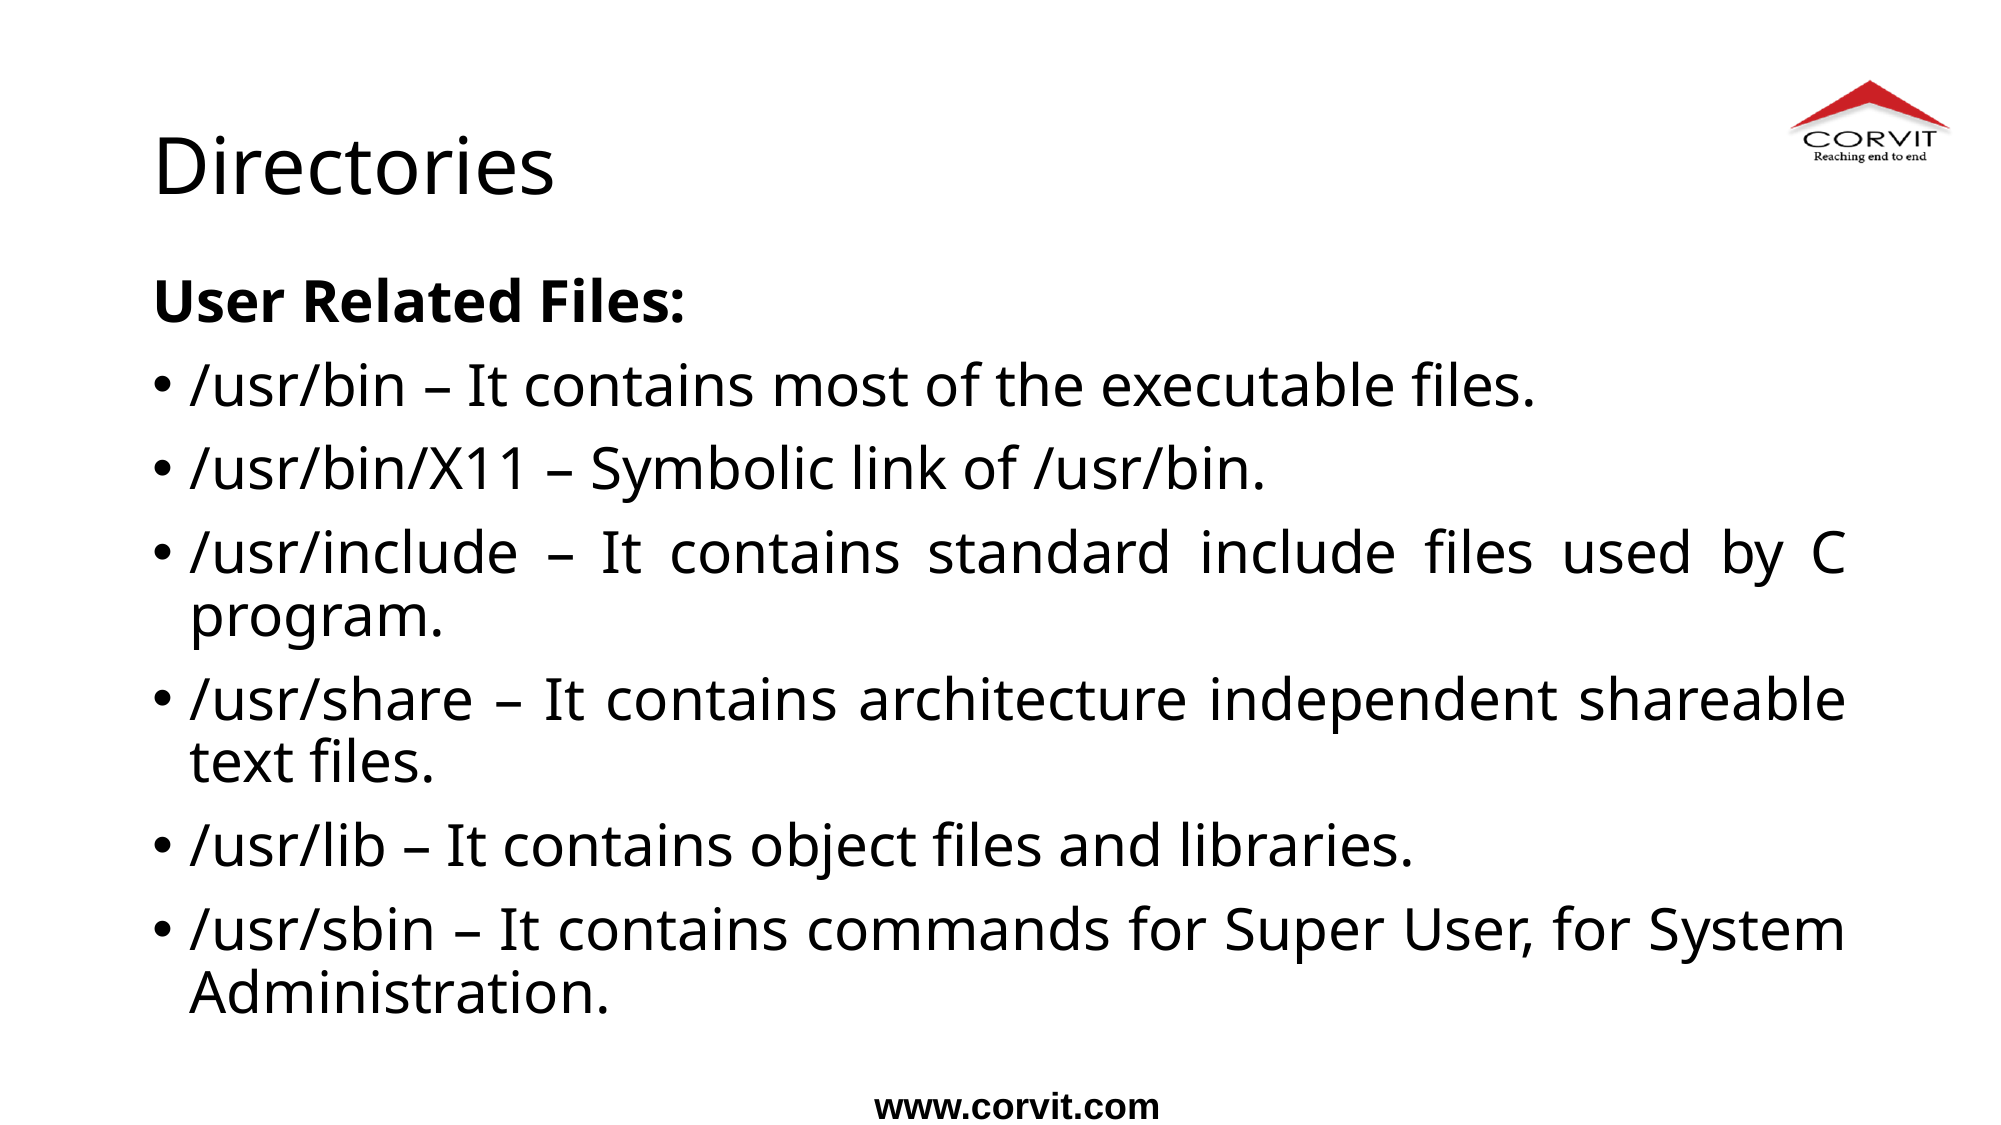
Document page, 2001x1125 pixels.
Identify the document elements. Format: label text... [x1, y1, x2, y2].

text_box www.corvit.com [34, 1074, 2000, 1125]
title Directories [137, 59, 1863, 264]
list User Related Files: /usr/bin – It contains most of the executable files. /usr/bin/X11 – Symbolic link of /usr/bin. /usr/include – It contains standard include files used by C program. /usr/share – It contains architecture independent shareable text files. /usr/lib – It contains object files and libraries. /usr/sbin – It contains commands for Super User, for System Administration. [137, 264, 1863, 1074]
picture [1785, 77, 1953, 167]
